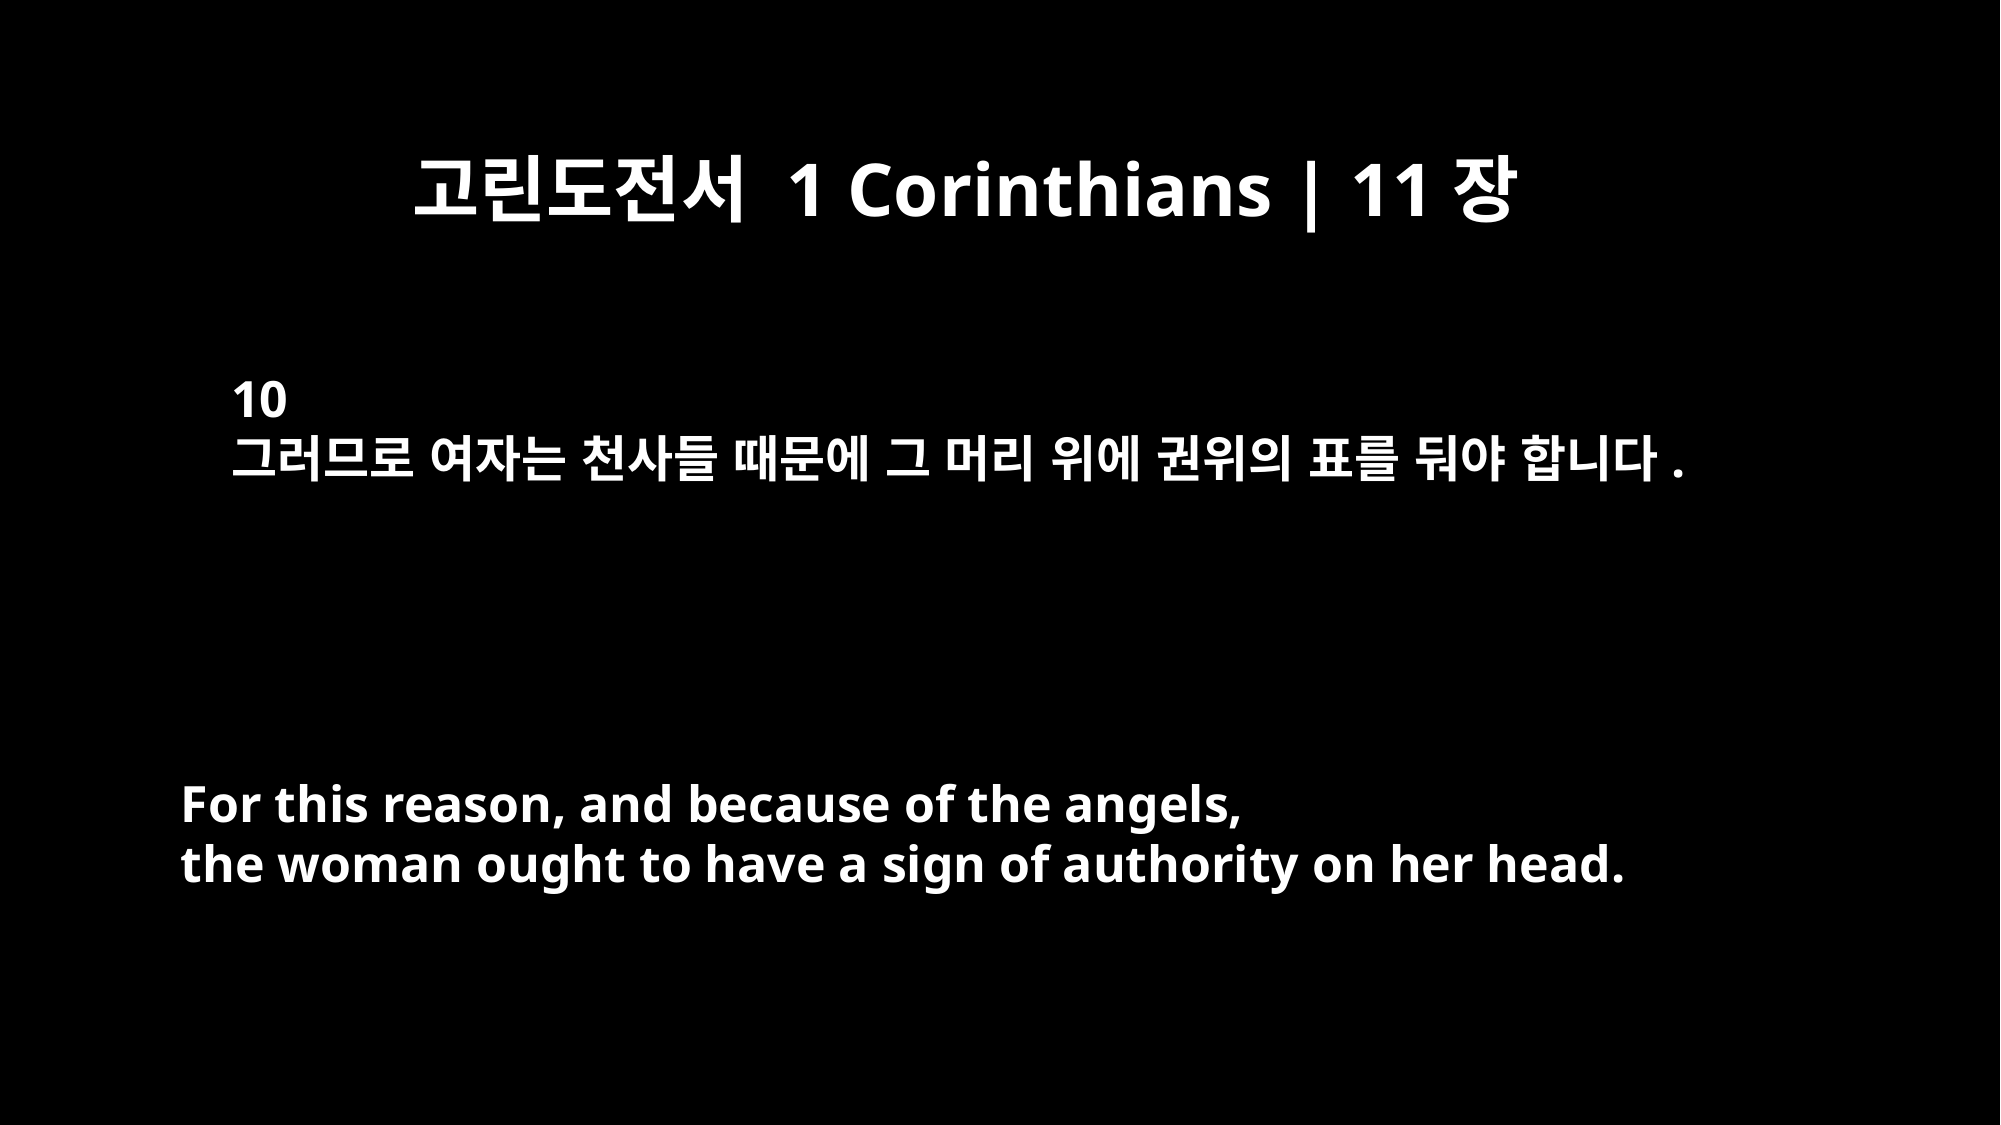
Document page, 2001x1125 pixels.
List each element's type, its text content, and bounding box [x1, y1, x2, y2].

text_box For this reason, and because of the angels, the woman ought to have a sign of authority on her head. [166, 764, 1642, 900]
text_box 10 그러므로 여자는 천사들 때문에 그 머리 위에 권위의 표를 둬야 합니다. [216, 359, 1701, 495]
text_box 고린도전서 1 Corinthians | 11장 [397, 136, 1535, 239]
